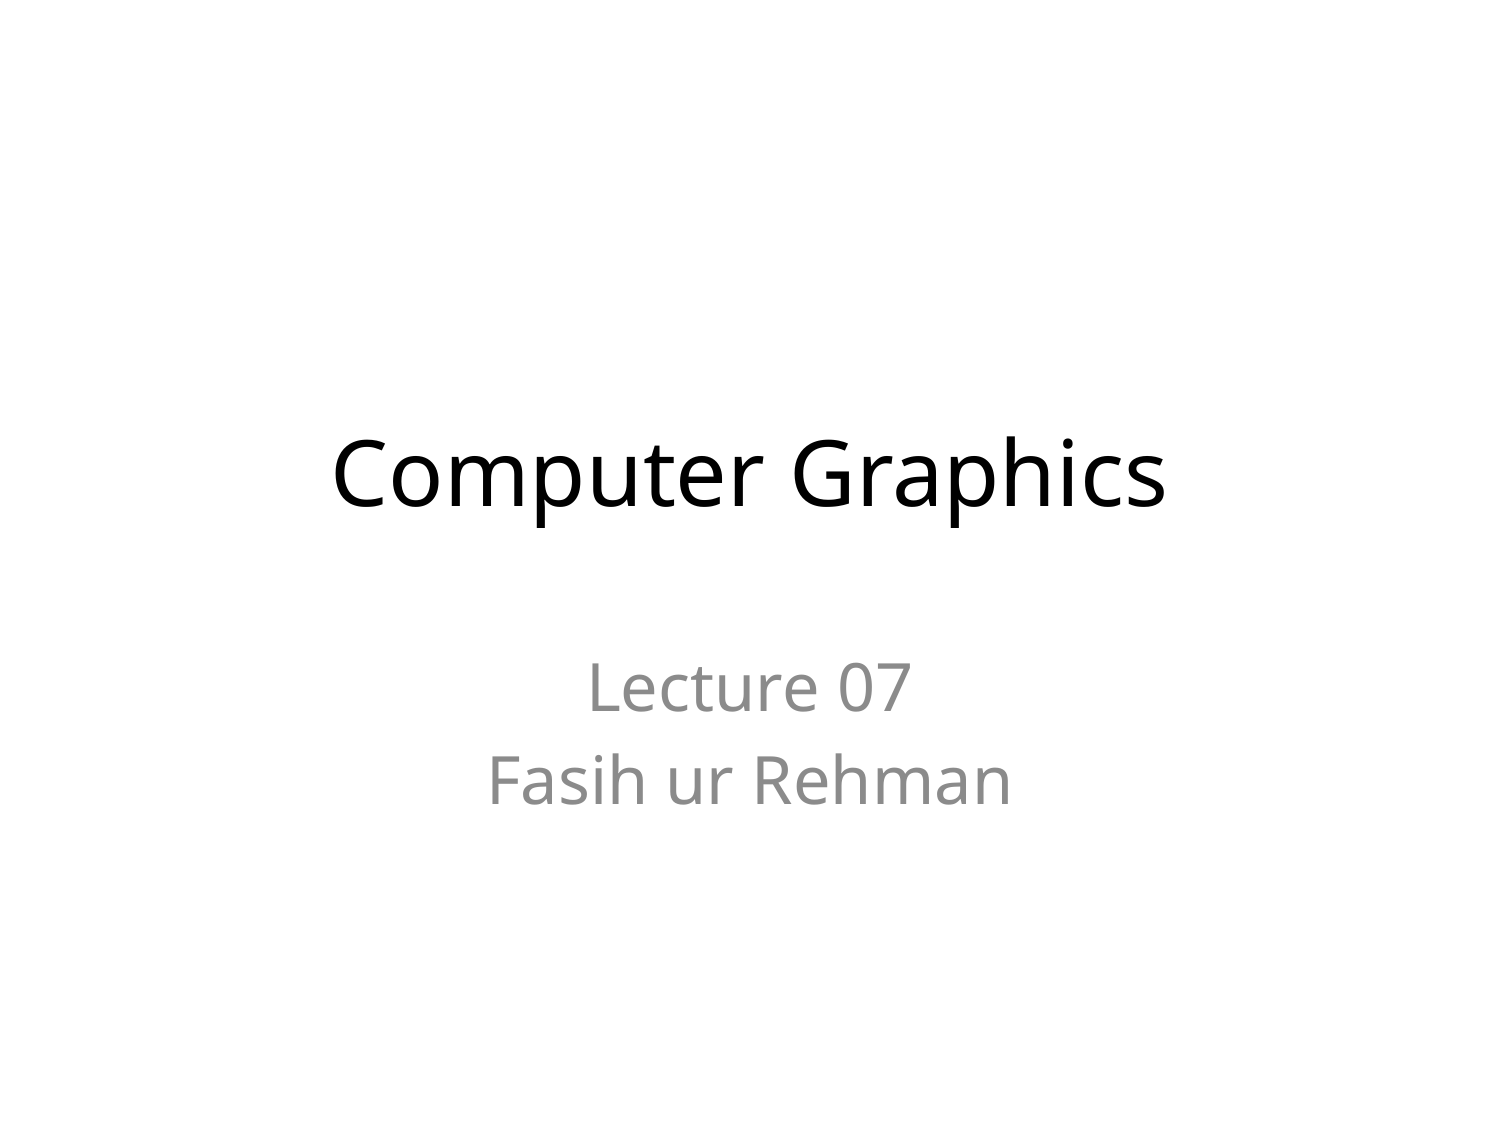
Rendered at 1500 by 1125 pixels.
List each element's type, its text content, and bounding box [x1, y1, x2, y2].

title Computer Graphics [112, 349, 1388, 591]
subtitle Lecture 07 Fasih ur Rehman [225, 637, 1275, 925]
